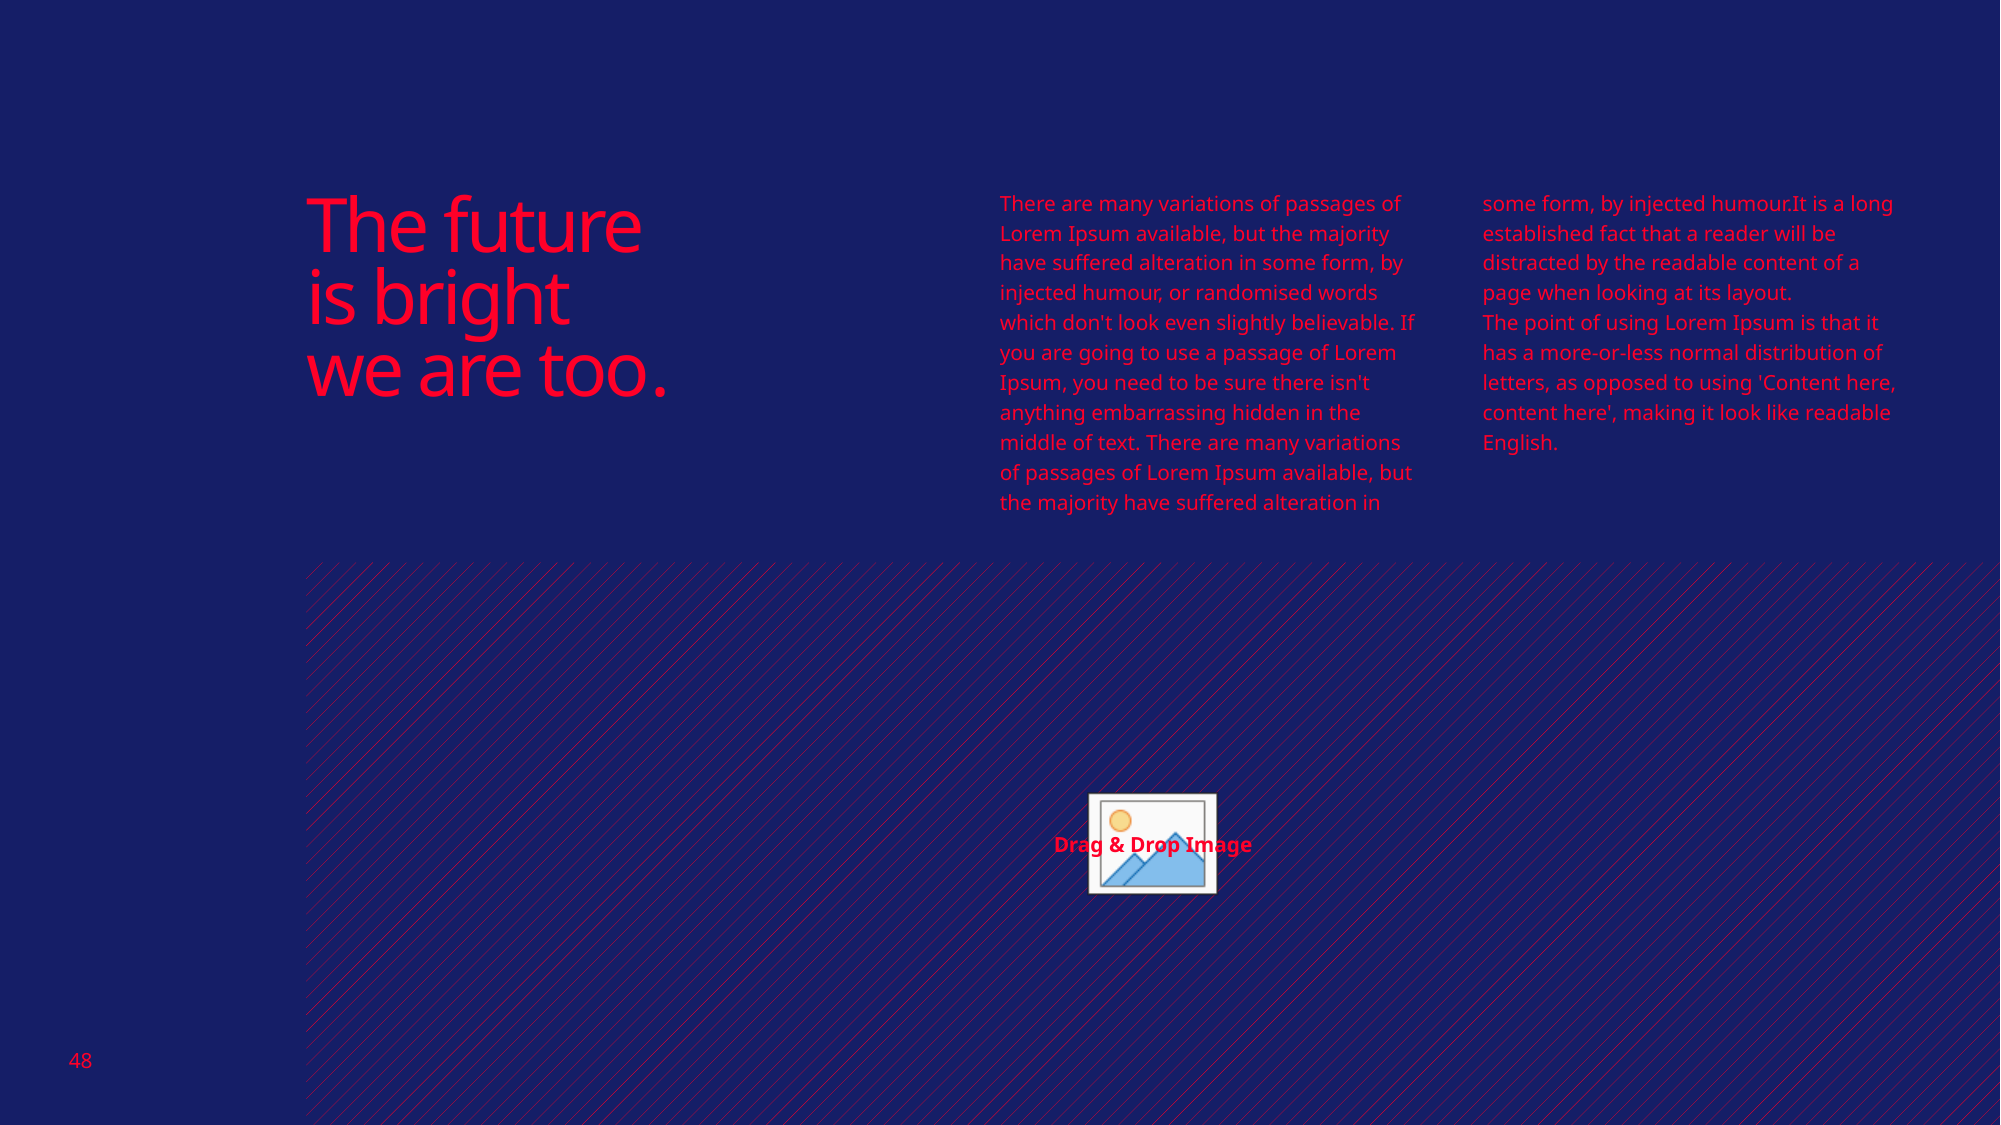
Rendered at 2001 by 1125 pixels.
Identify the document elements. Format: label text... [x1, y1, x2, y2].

title The future is bright we are too. [306, 163, 1000, 430]
slide_number 48 [38, 1039, 123, 1078]
text_box There are many variations of passages of Lorem Ipsum available, but the majority have suffered alteration in some form, by injected humour, or randomised words which don't look even slightly believable. If you are going to use a passage of Lorem Ipsum, you need to be sure there isn't anything embarrassing hidden in the middle of text. There are many variations of passages of Lorem Ipsum available, but the majority have suffered alteration in some form, by injected humour.It is a long established fact that a reader will be distracted by the readable content of a page when looking at its layout. The point of using Lorem Ipsum is that it has a more-or-less normal distribution of letters, as opposed to using 'Content here, content here', making it look like readable English. [999, 177, 1906, 540]
picture [306, 562, 2000, 1125]
